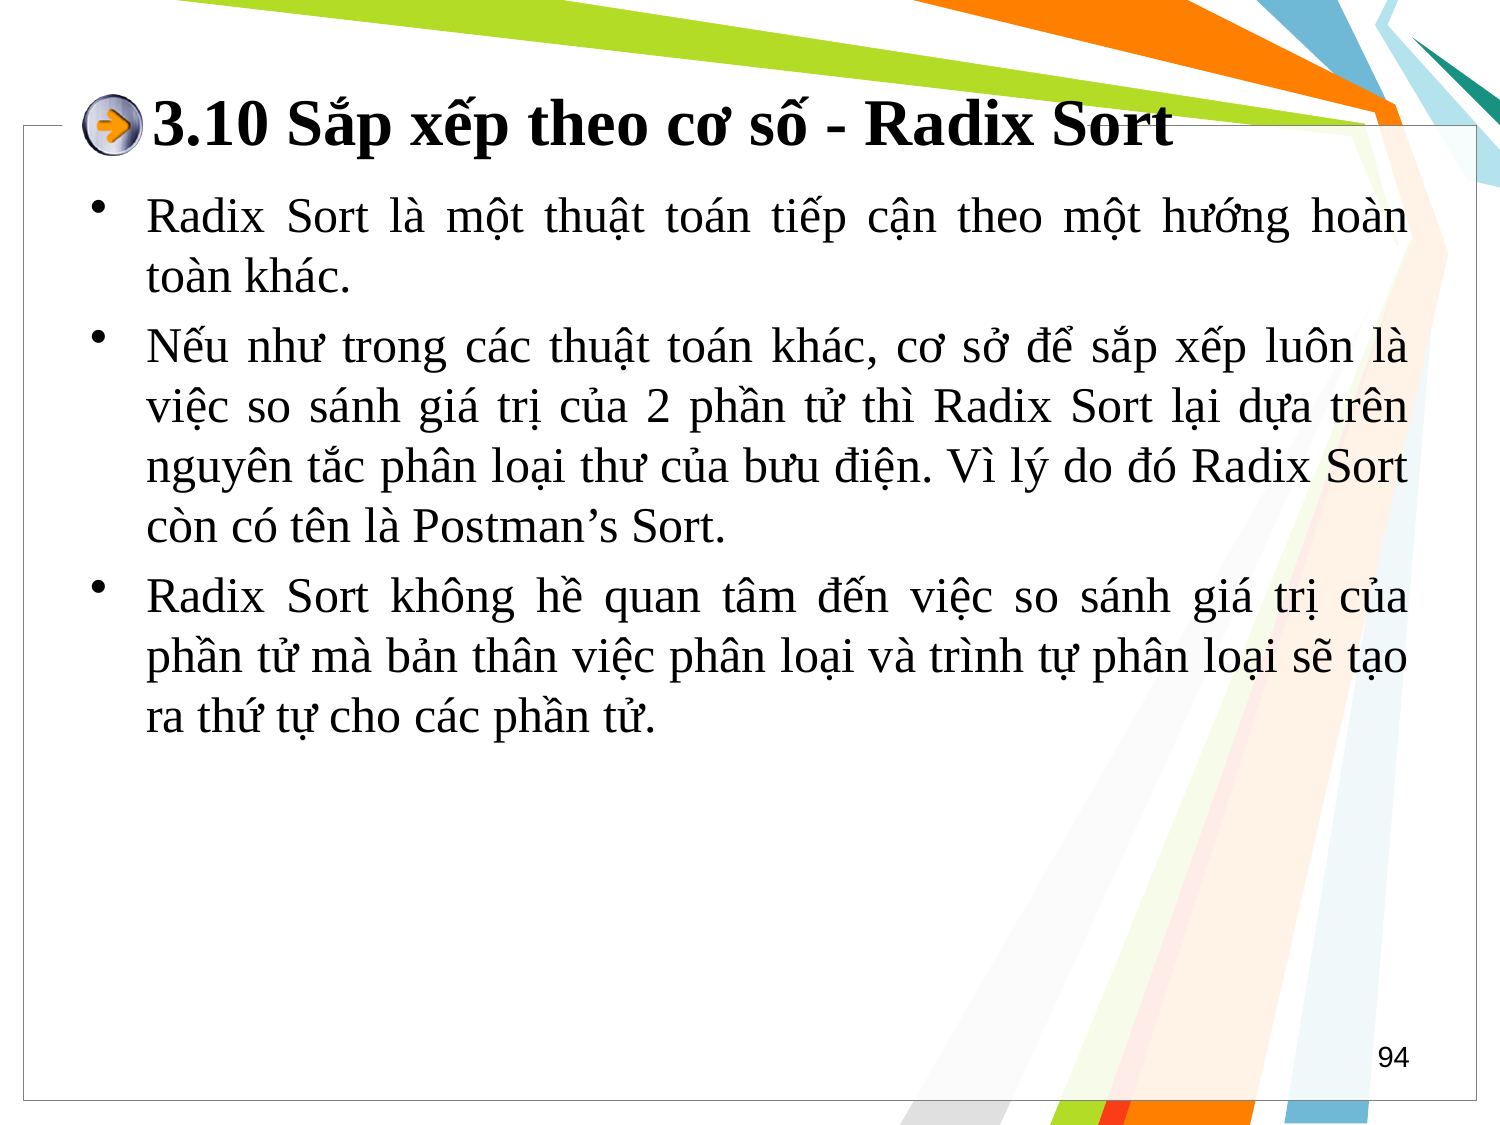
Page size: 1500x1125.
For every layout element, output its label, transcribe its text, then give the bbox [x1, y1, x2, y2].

title 3.10 Sắp xếp theo cơ số - Radix Sort [137, 24, 1375, 174]
picture [82, 94, 137, 156]
list Radix Sort là một thuật toán tiếp cận theo một hướng hoàn toàn khác. Nếu như trong các thuật toán khác, cơ sở để sắp xếp luôn là việc so sánh giá trị của 2 phần tử thì Radix Sort lại dựa trên nguyên tắc phân loại thư của bưu điện. Vì lý do đó Radix Sort còn có tên là Postman’s Sort. Radix Sort không hề quan tâm đến việc so sánh giá trị của phần tử mà bản thân việc phân loại và trình tự phân loại sẽ tạo ra thứ tự cho các phần tử. [75, 174, 1425, 980]
slide_number 94 [1074, 1030, 1425, 1081]
